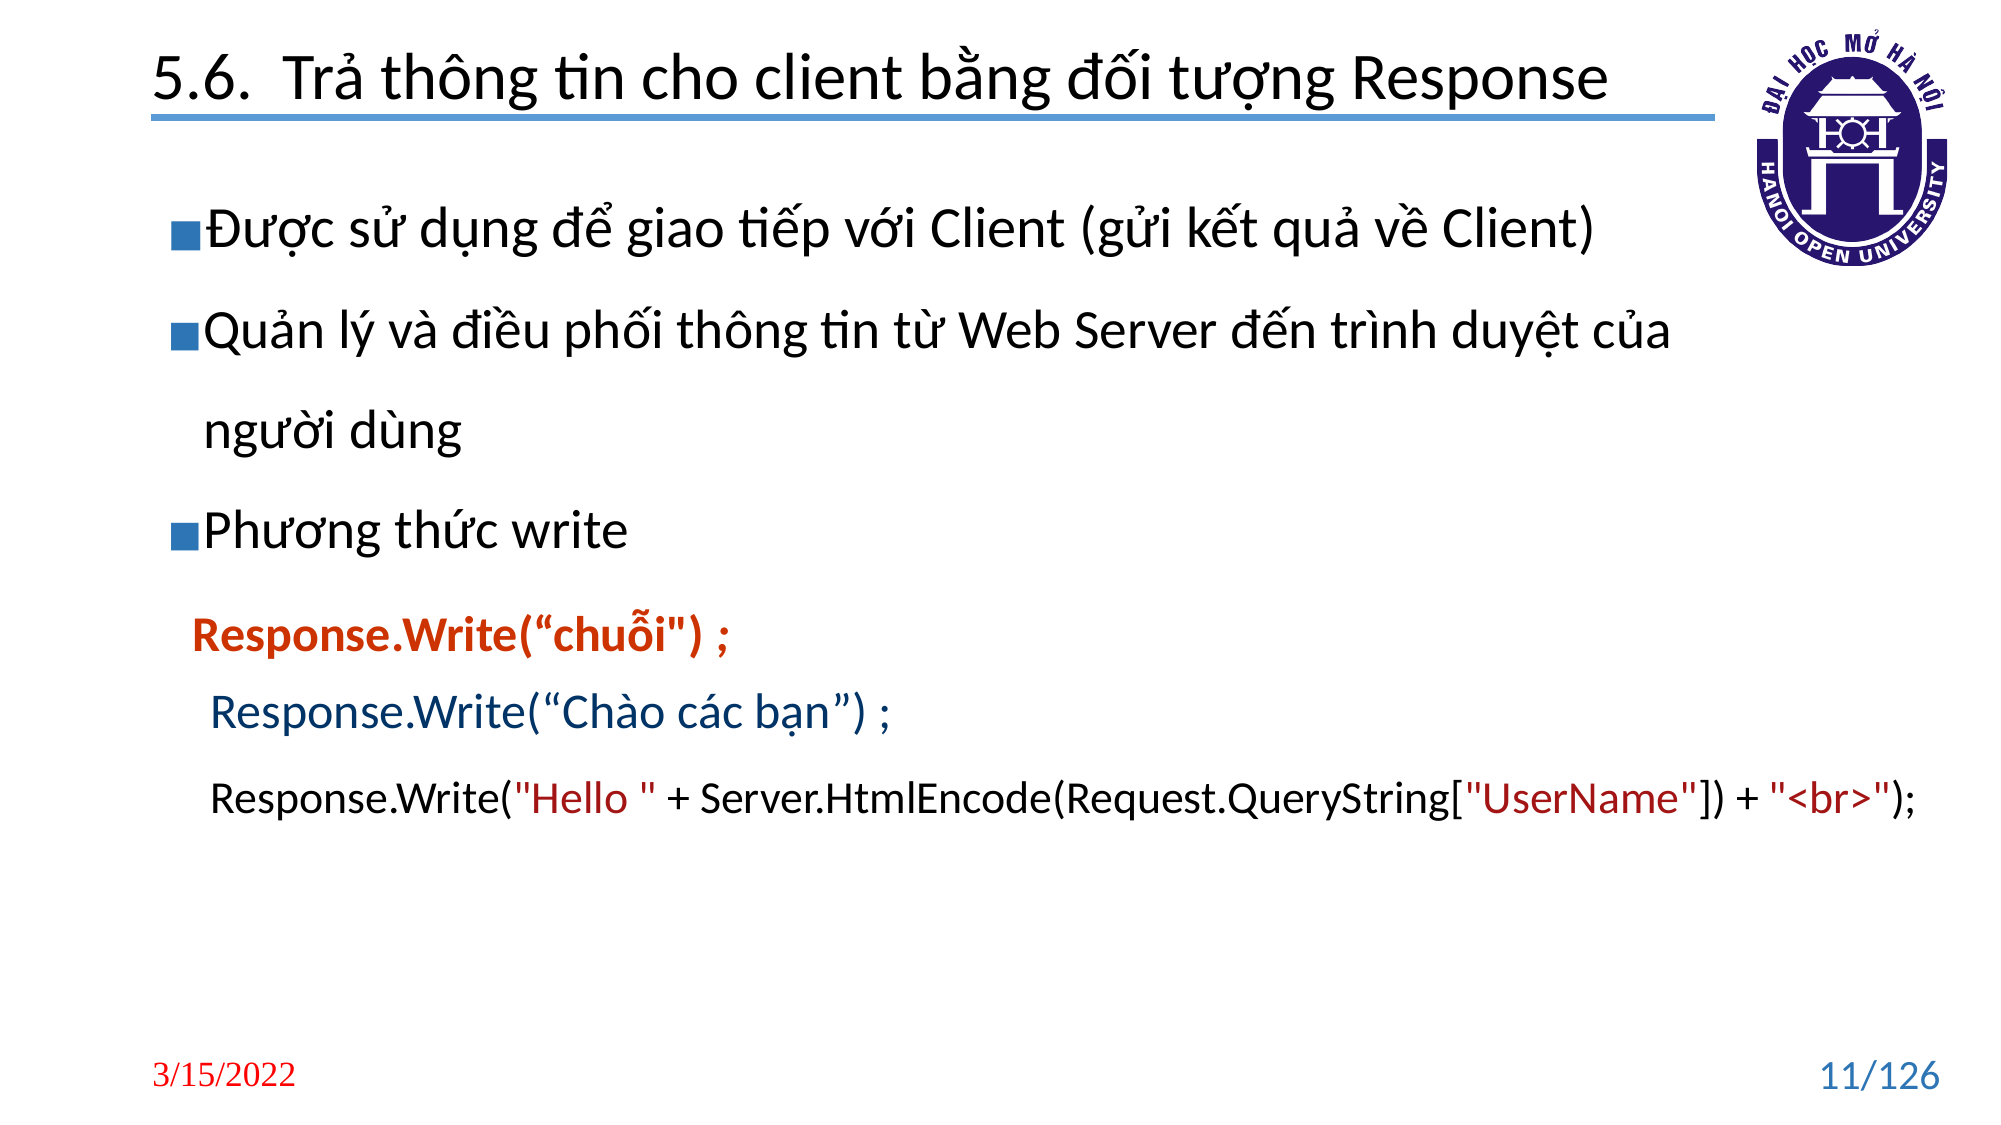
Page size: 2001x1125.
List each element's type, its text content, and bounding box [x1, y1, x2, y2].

text_box Response.Write(“chuỗi") ; [151, 568, 772, 670]
text_box Response.Write("Hello " + Server.HtmlEncode(Request.QueryString["UserName"]) + "<br>"); [195, 759, 1956, 830]
list Được sử dụng để giao tiếp với Client (gửi kết quả về Client) Quản lý và điều phối thông tin từ Web Server đến trình duyệt của người dùng Phương thức write [151, 147, 1756, 588]
slide_number ‹#›/126 [1801, 1042, 1956, 1103]
title 5.6. Trả thông tin cho client bằng đối tượng Response [136, 25, 1727, 130]
text_box Response.Write(“Chào các bạn”) ; [195, 671, 978, 746]
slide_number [137, 1042, 588, 1103]
picture [1732, 7, 1992, 266]
